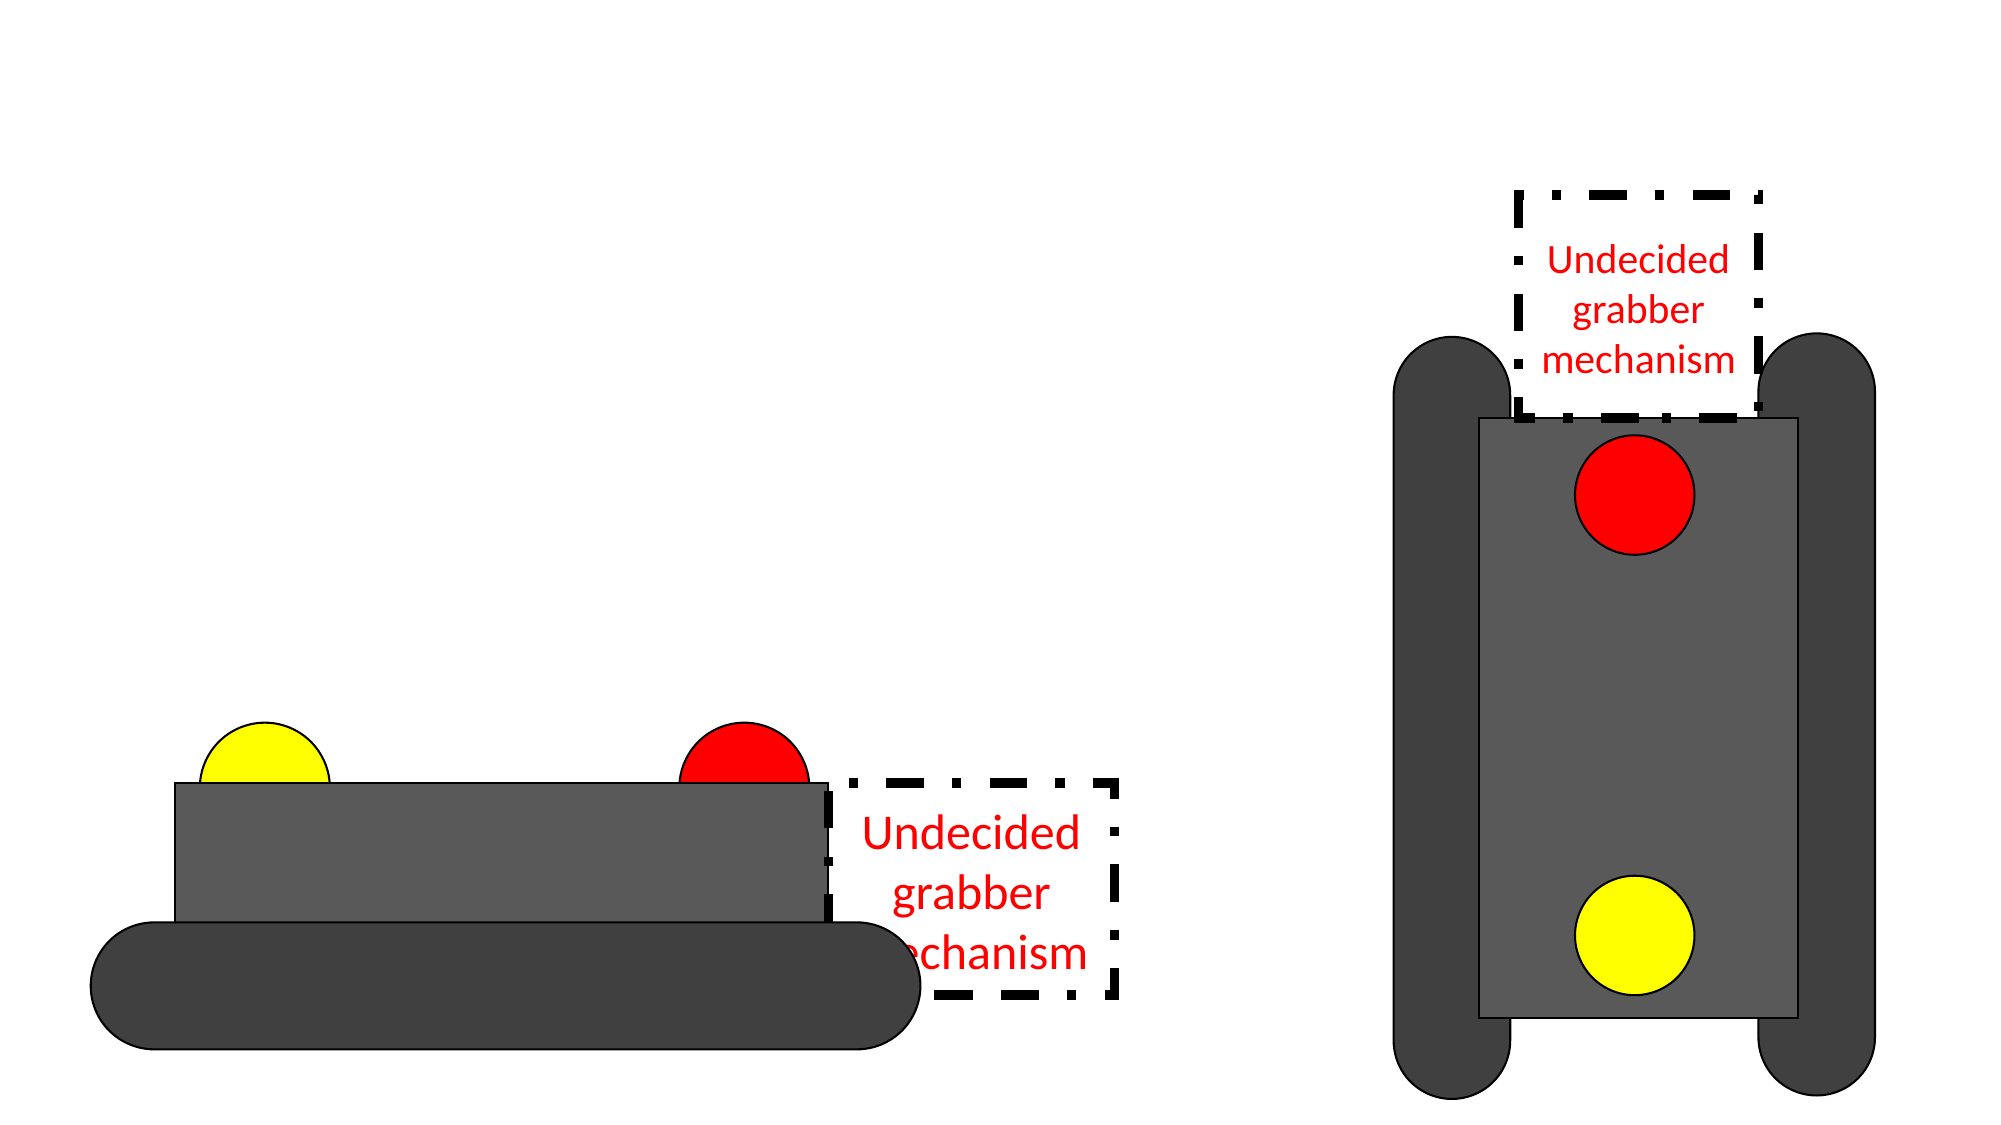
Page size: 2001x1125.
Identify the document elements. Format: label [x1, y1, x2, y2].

text_box [90, 722, 1115, 1050]
text_box [1393, 195, 1876, 1099]
